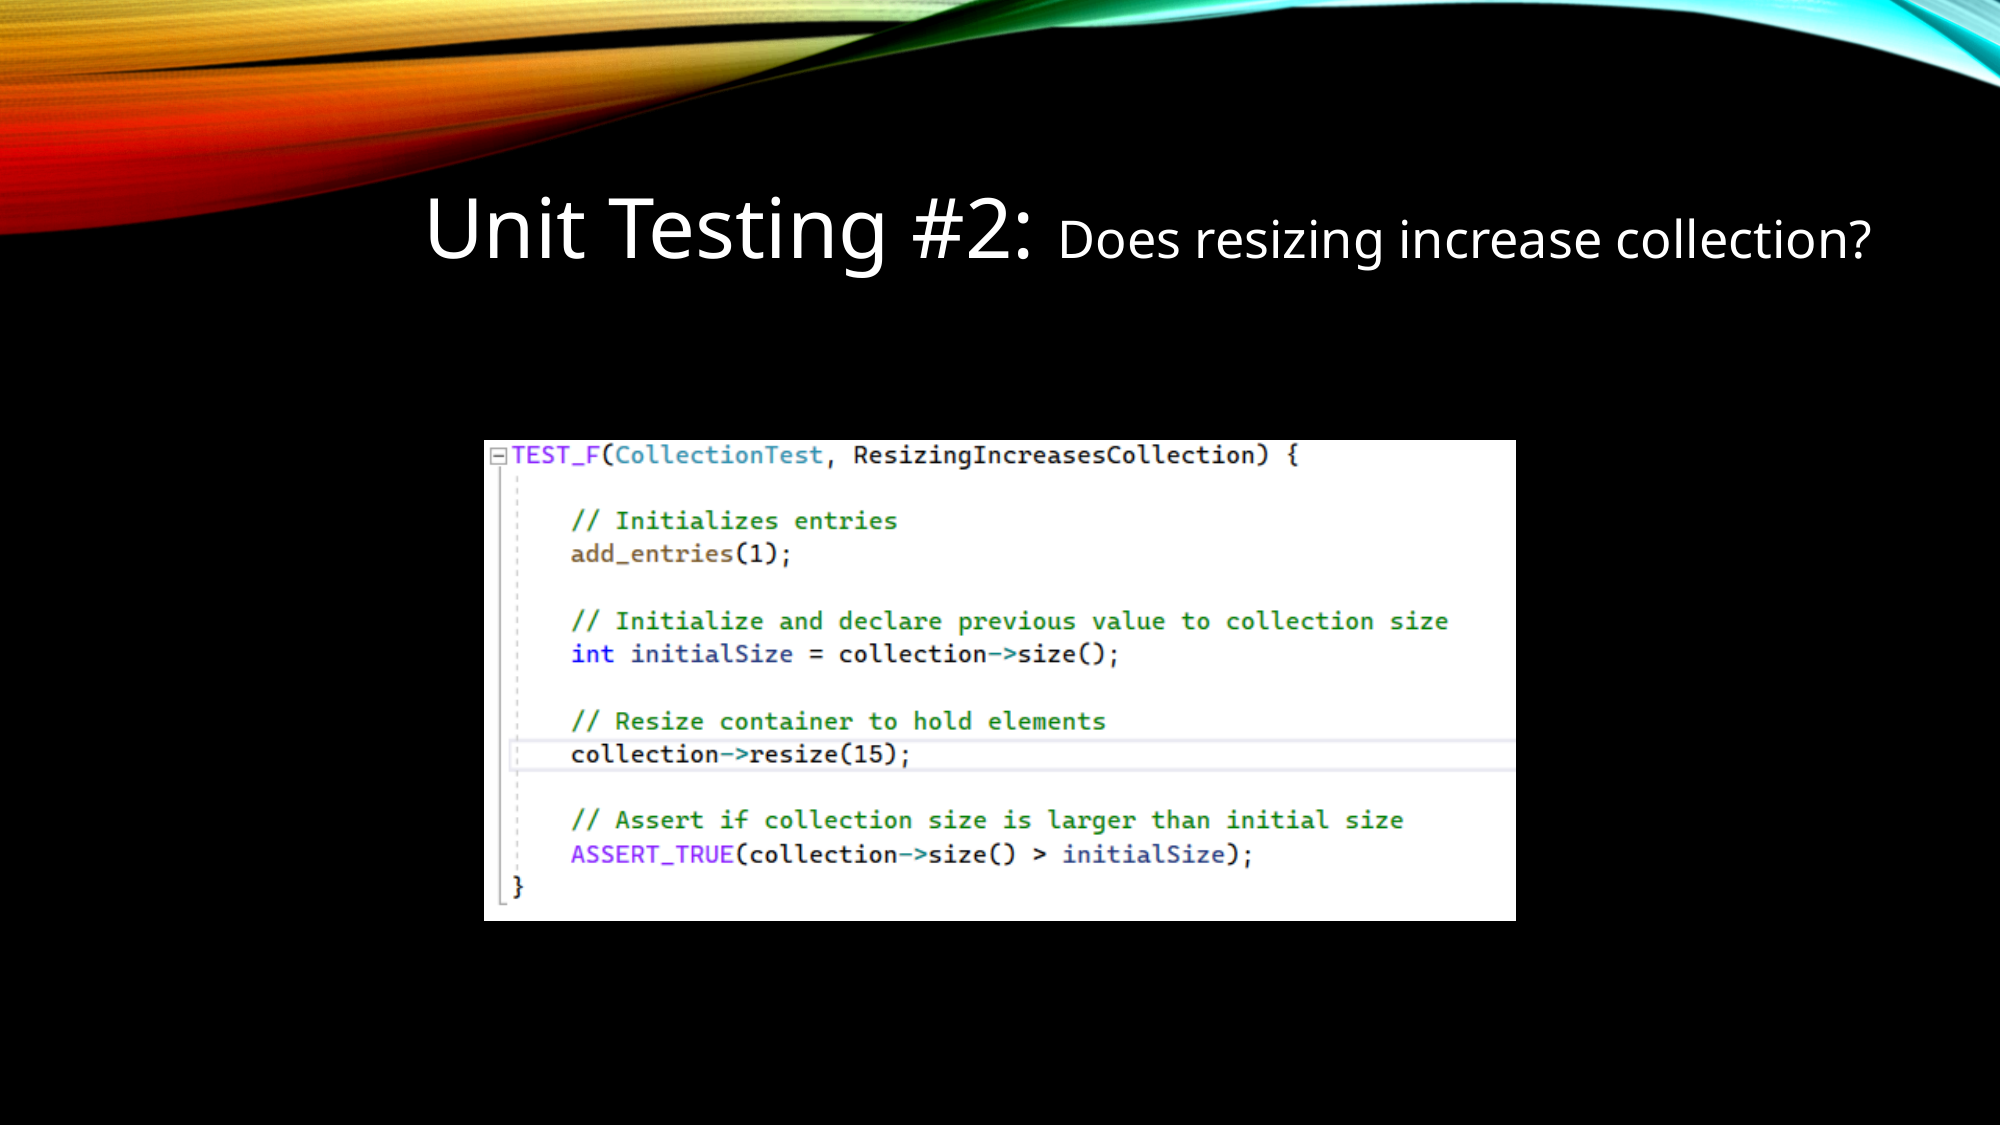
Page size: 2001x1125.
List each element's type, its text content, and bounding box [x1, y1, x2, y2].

picture [0, 0, 2000, 237]
picture [484, 440, 1516, 921]
title Unit Testing #2: Does resizing increase collection? [122, 125, 1888, 338]
